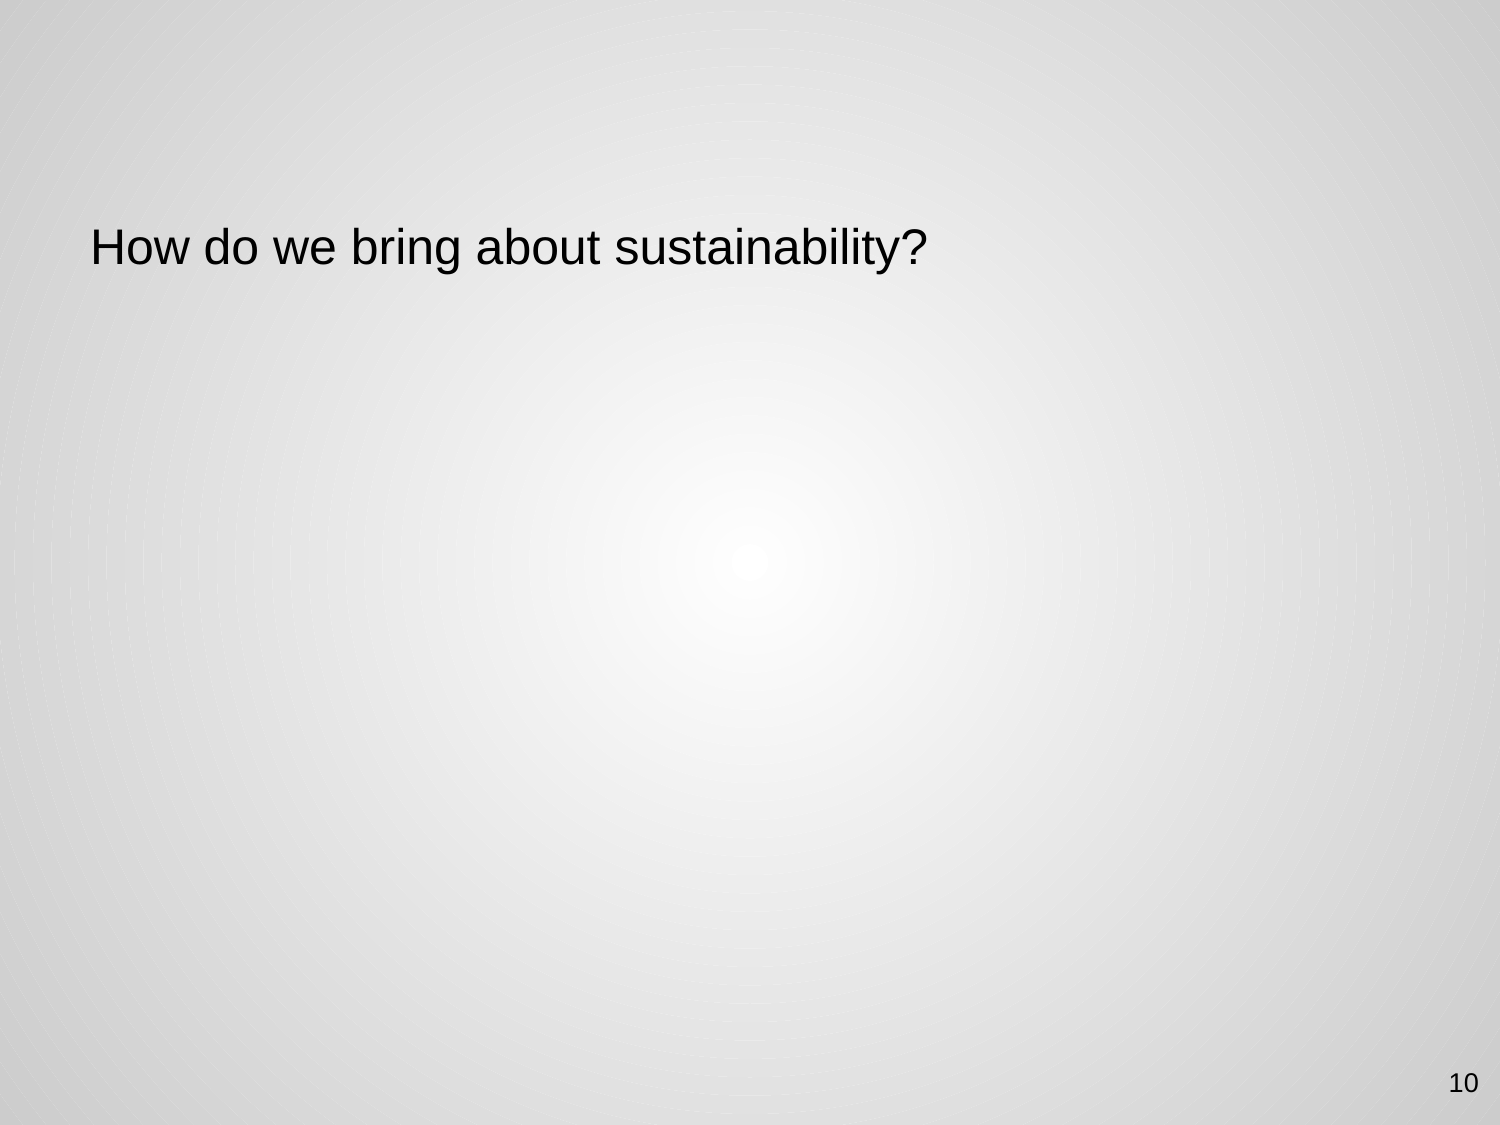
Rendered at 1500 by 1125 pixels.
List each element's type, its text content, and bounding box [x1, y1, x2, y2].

list How do we bring about sustainability? [75, 200, 1425, 1010]
slide_number ‹#› [1403, 1038, 1494, 1125]
